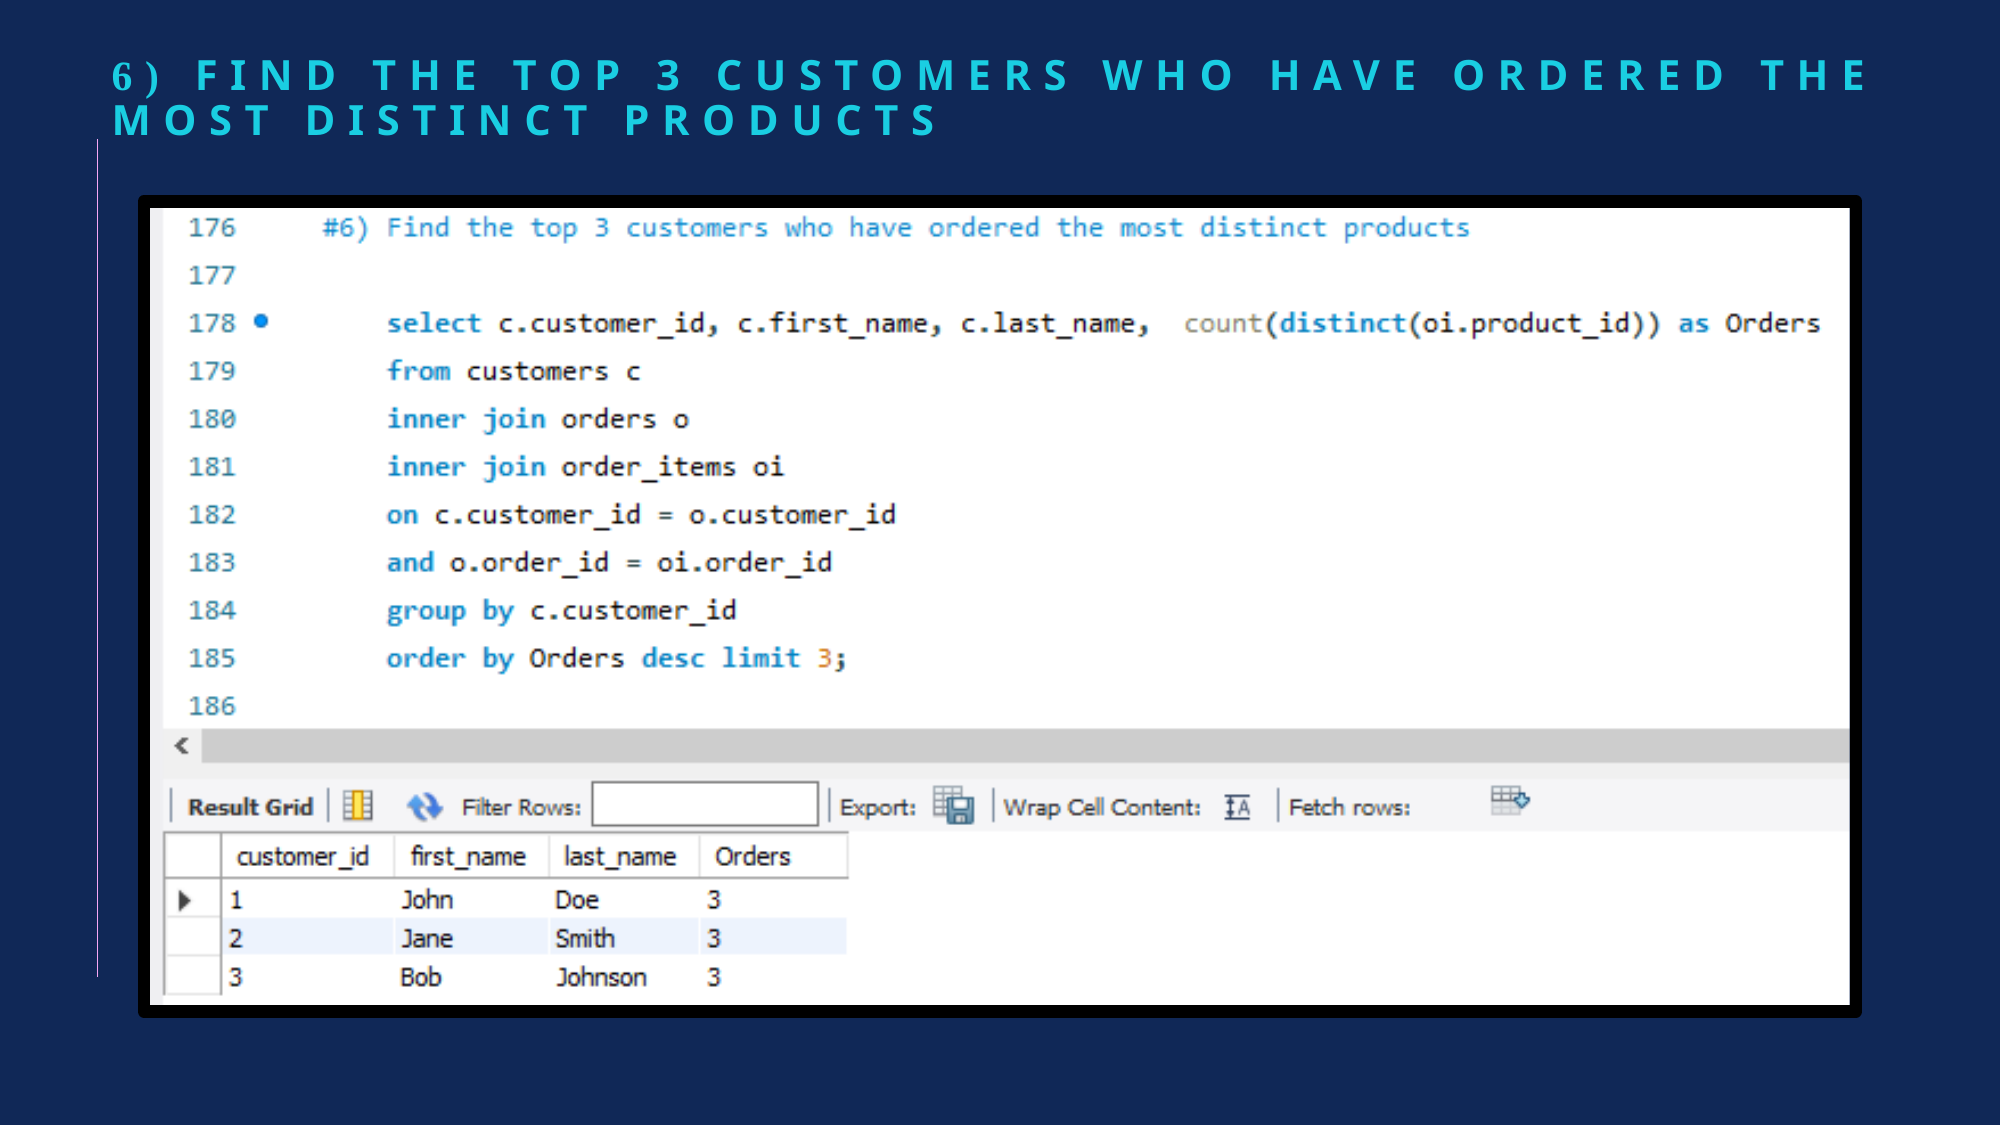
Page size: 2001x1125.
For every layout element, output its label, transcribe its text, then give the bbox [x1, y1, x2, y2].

title 6) Find the top 3 customers who have ordered the most distinct products [96, 45, 1962, 155]
picture [150, 207, 1850, 1006]
